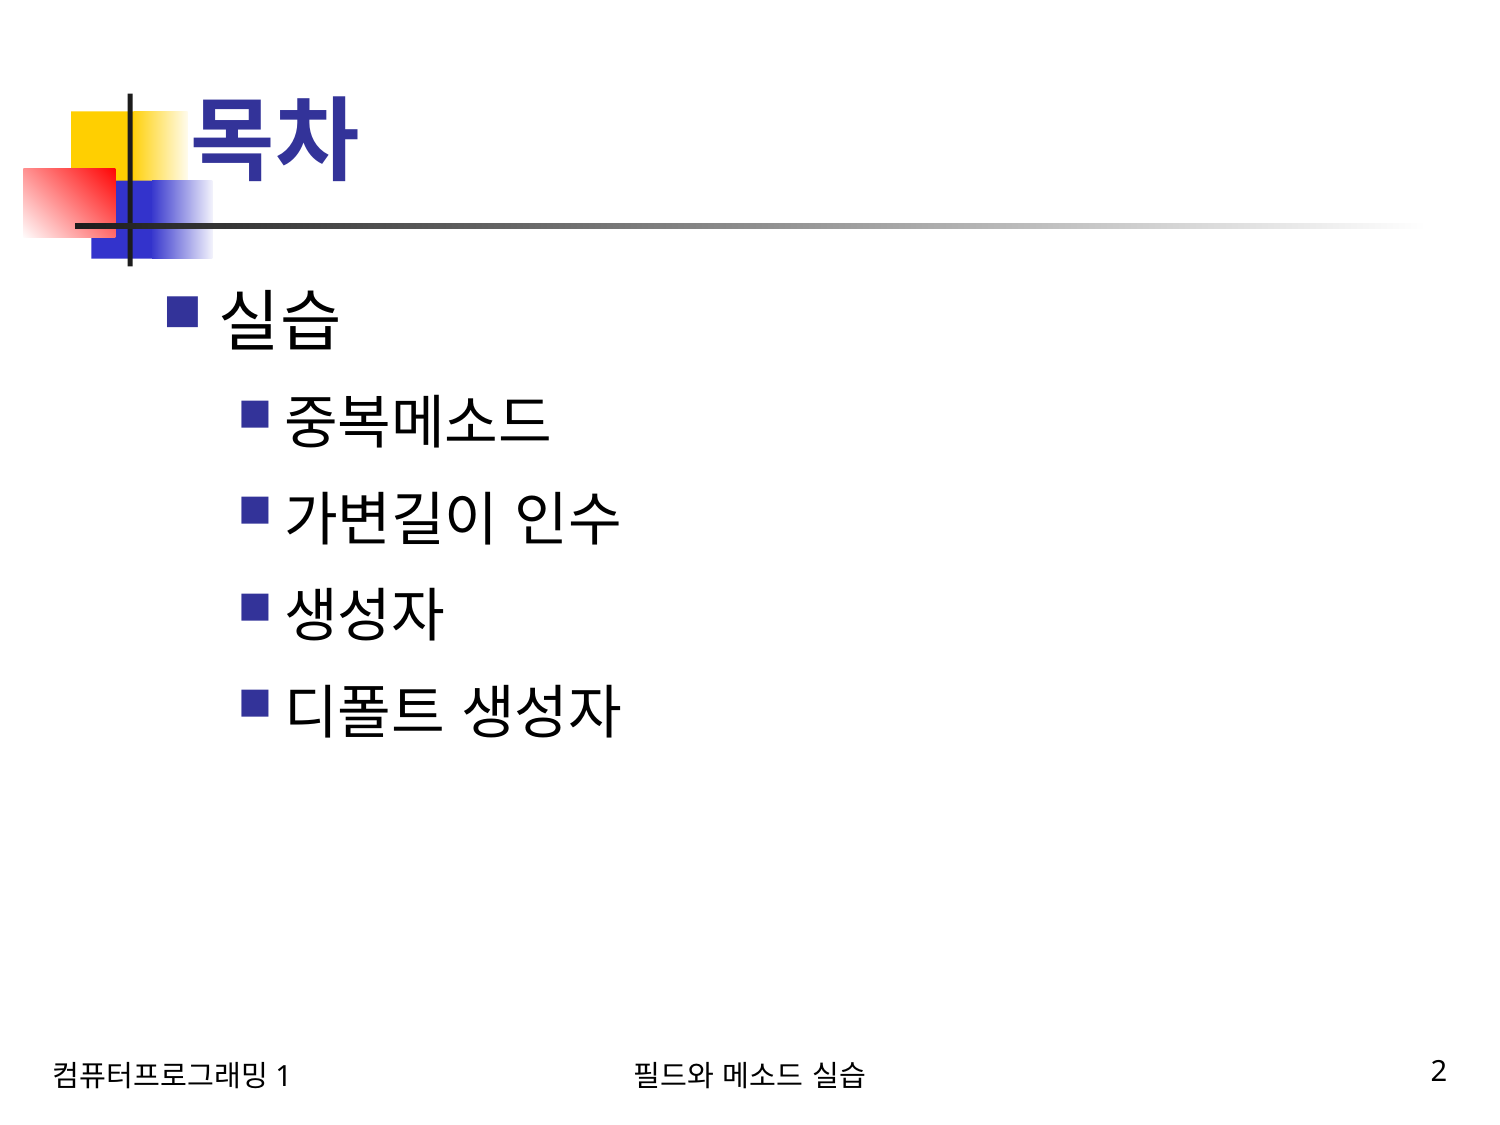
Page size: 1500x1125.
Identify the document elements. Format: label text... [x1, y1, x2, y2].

slide_number 컴퓨터프로그래밍1 [37, 1024, 351, 1101]
list 실습 중복메소드 가변길이 인수 생성자 디폴트 생성자 [147, 255, 1465, 1035]
title 목차 [175, 35, 1468, 200]
slide_number 2 [1149, 1024, 1463, 1101]
footer 필드와 메소드 실습 [480, 1024, 1020, 1101]
